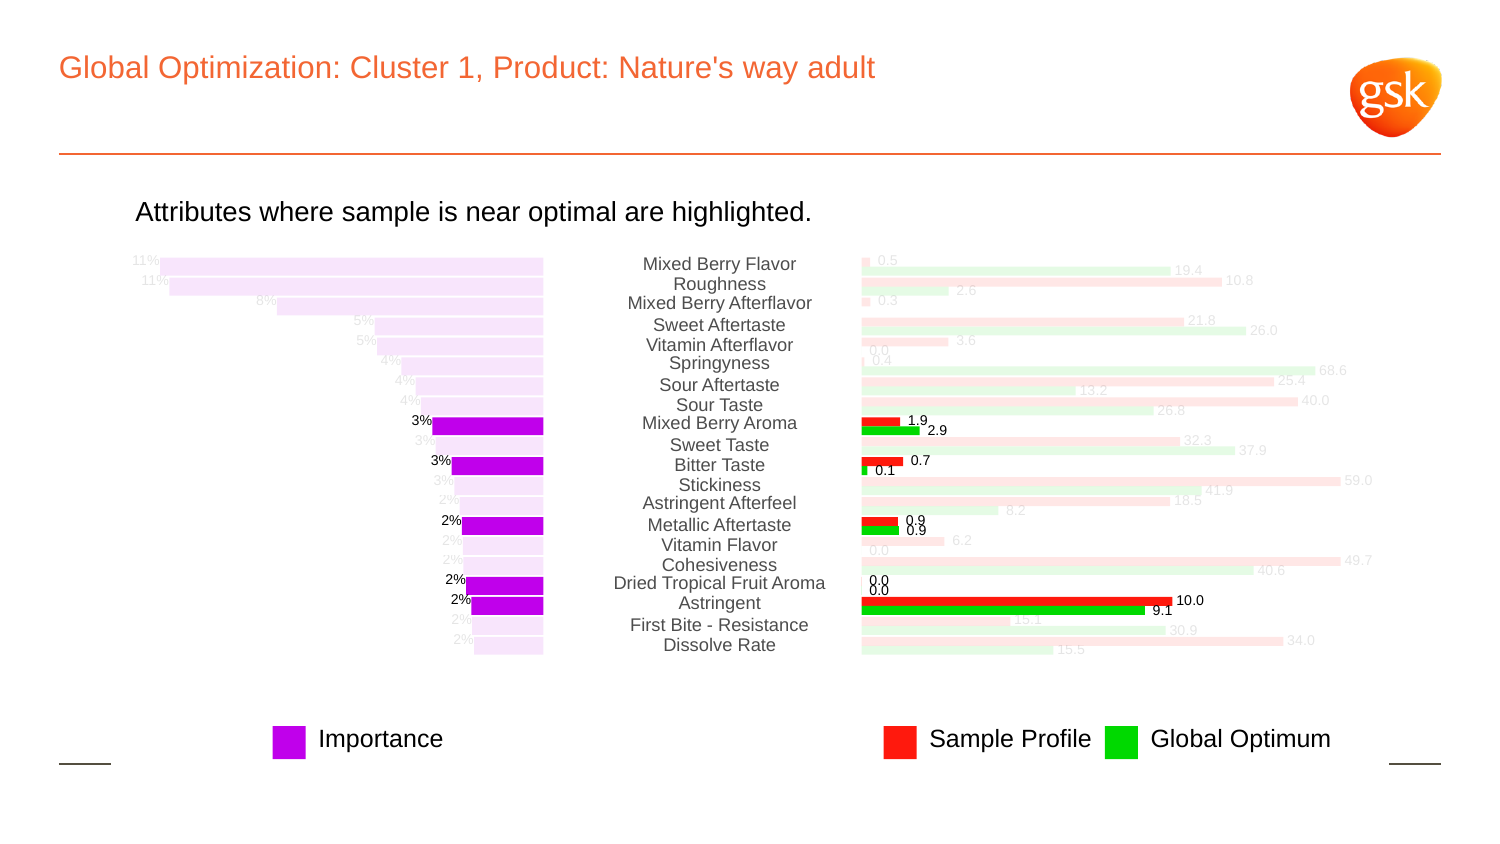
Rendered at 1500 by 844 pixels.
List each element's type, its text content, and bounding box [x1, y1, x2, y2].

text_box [112, 194, 1388, 796]
title Global Optimization: Cluster 1, Product: Nature's way adult [58, 47, 1302, 86]
picture [1333, 38, 1457, 157]
